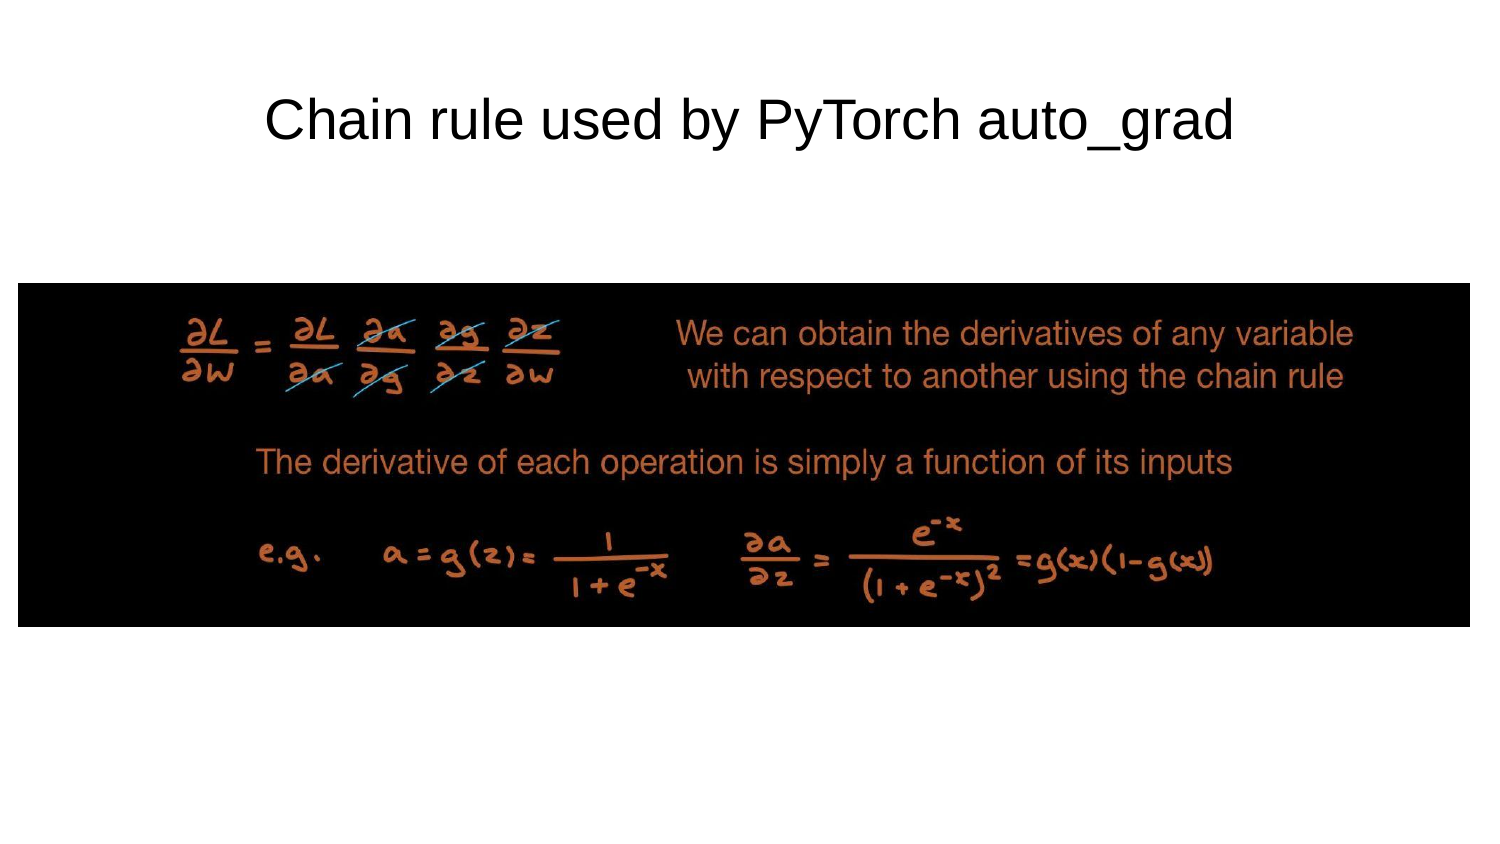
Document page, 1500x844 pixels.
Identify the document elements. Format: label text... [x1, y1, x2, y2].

title Chain rule used by PyTorch auto_grad [51, 72, 1449, 167]
picture [17, 283, 1471, 627]
